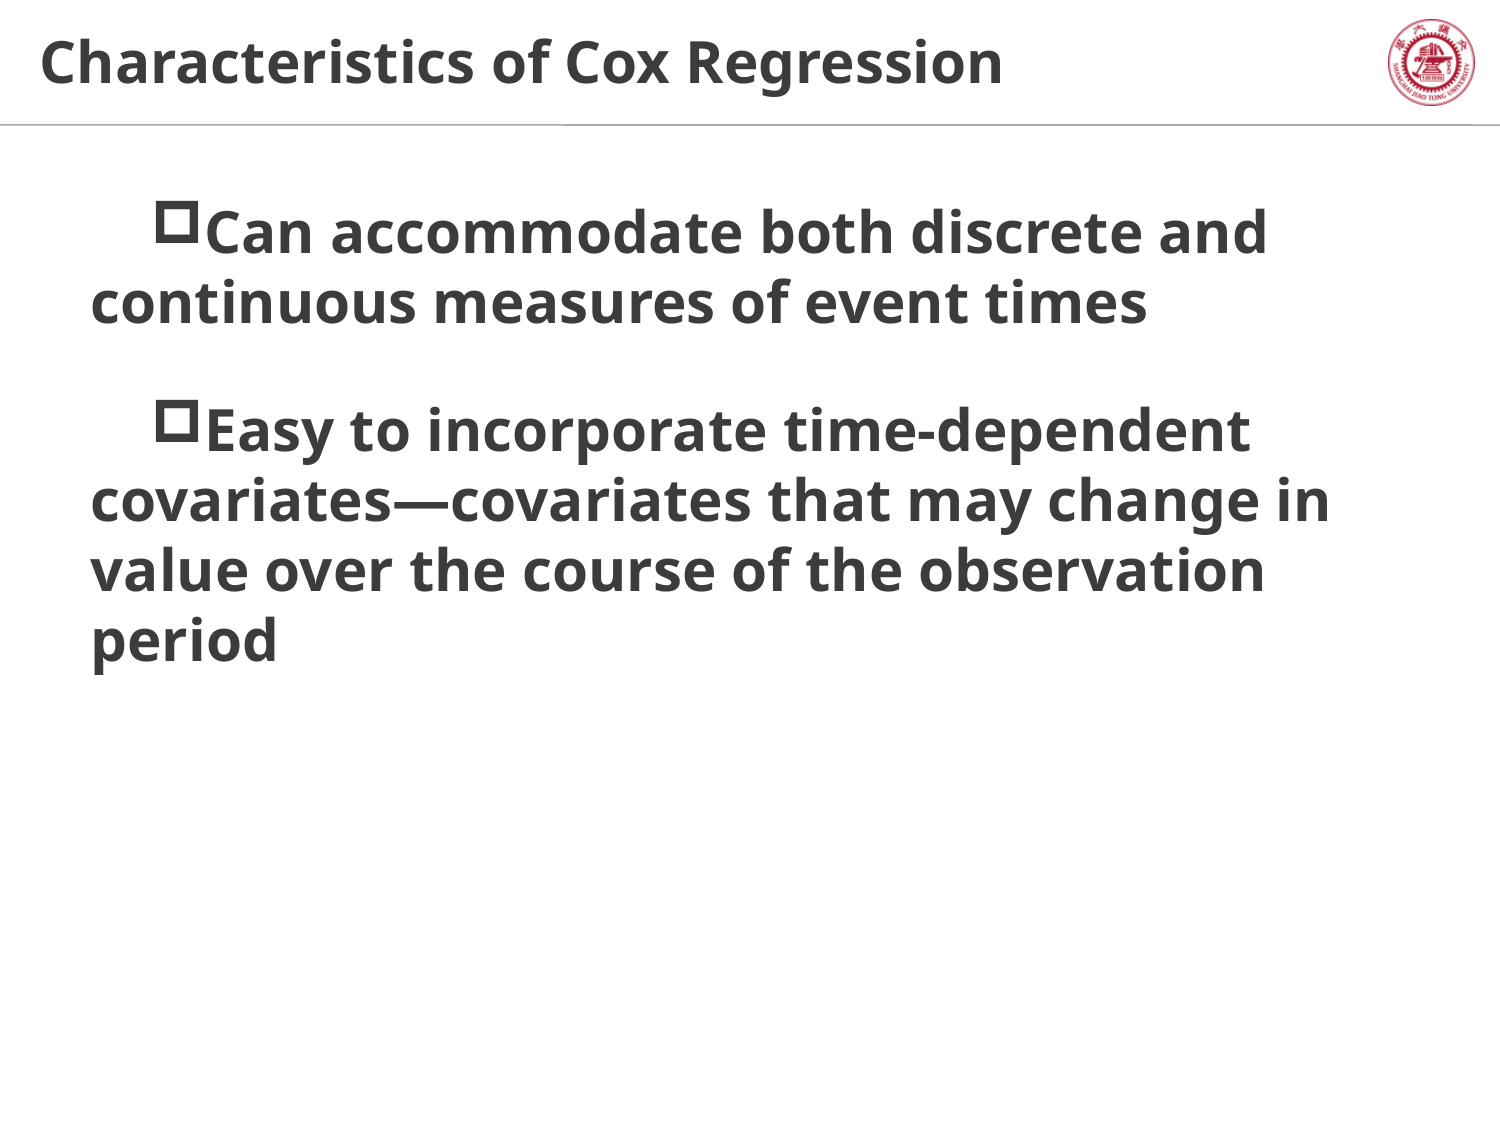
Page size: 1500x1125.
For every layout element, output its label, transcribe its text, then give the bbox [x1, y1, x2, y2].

picture [1388, 19, 1475, 106]
title Characteristics of Cox Regression [24, 23, 1288, 106]
list Can accommodate both discrete and continuous measures of event times Easy to incorporate time-dependent covariates—covariates that may change in value over the course of the observation period [75, 187, 1425, 1050]
